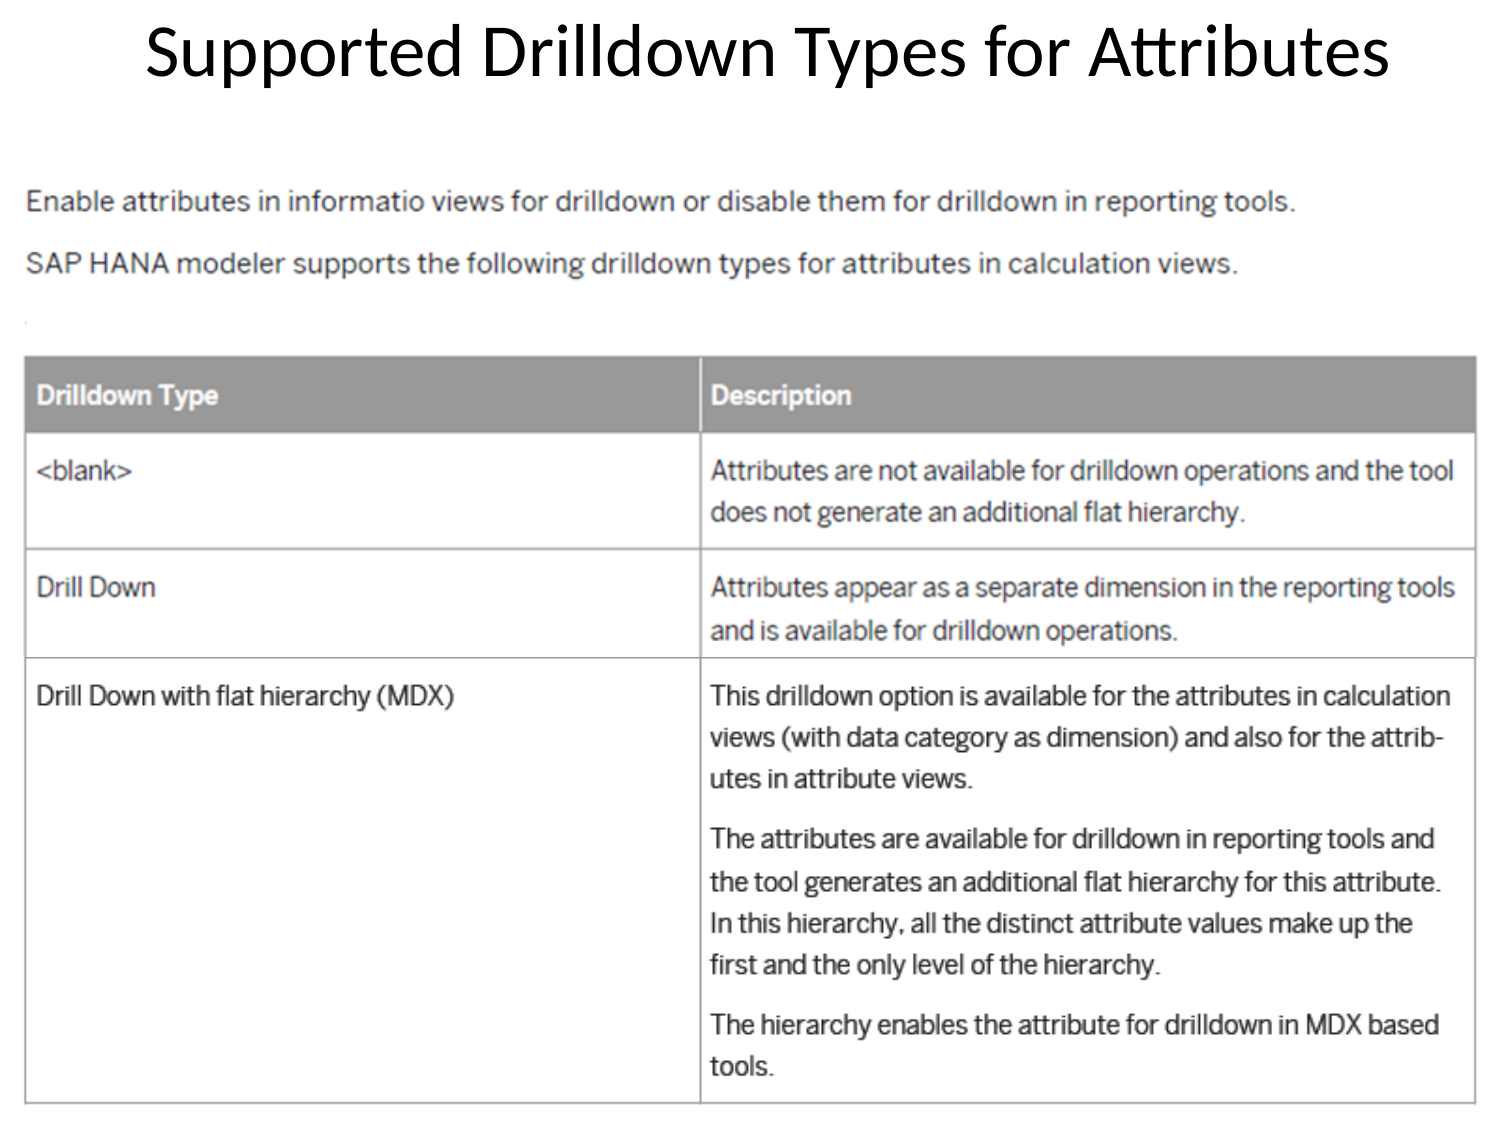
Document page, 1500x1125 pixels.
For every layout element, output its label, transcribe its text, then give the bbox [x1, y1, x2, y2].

title Supported Drilldown Types for Attributes [75, 0, 1463, 93]
picture [19, 174, 1485, 1110]
